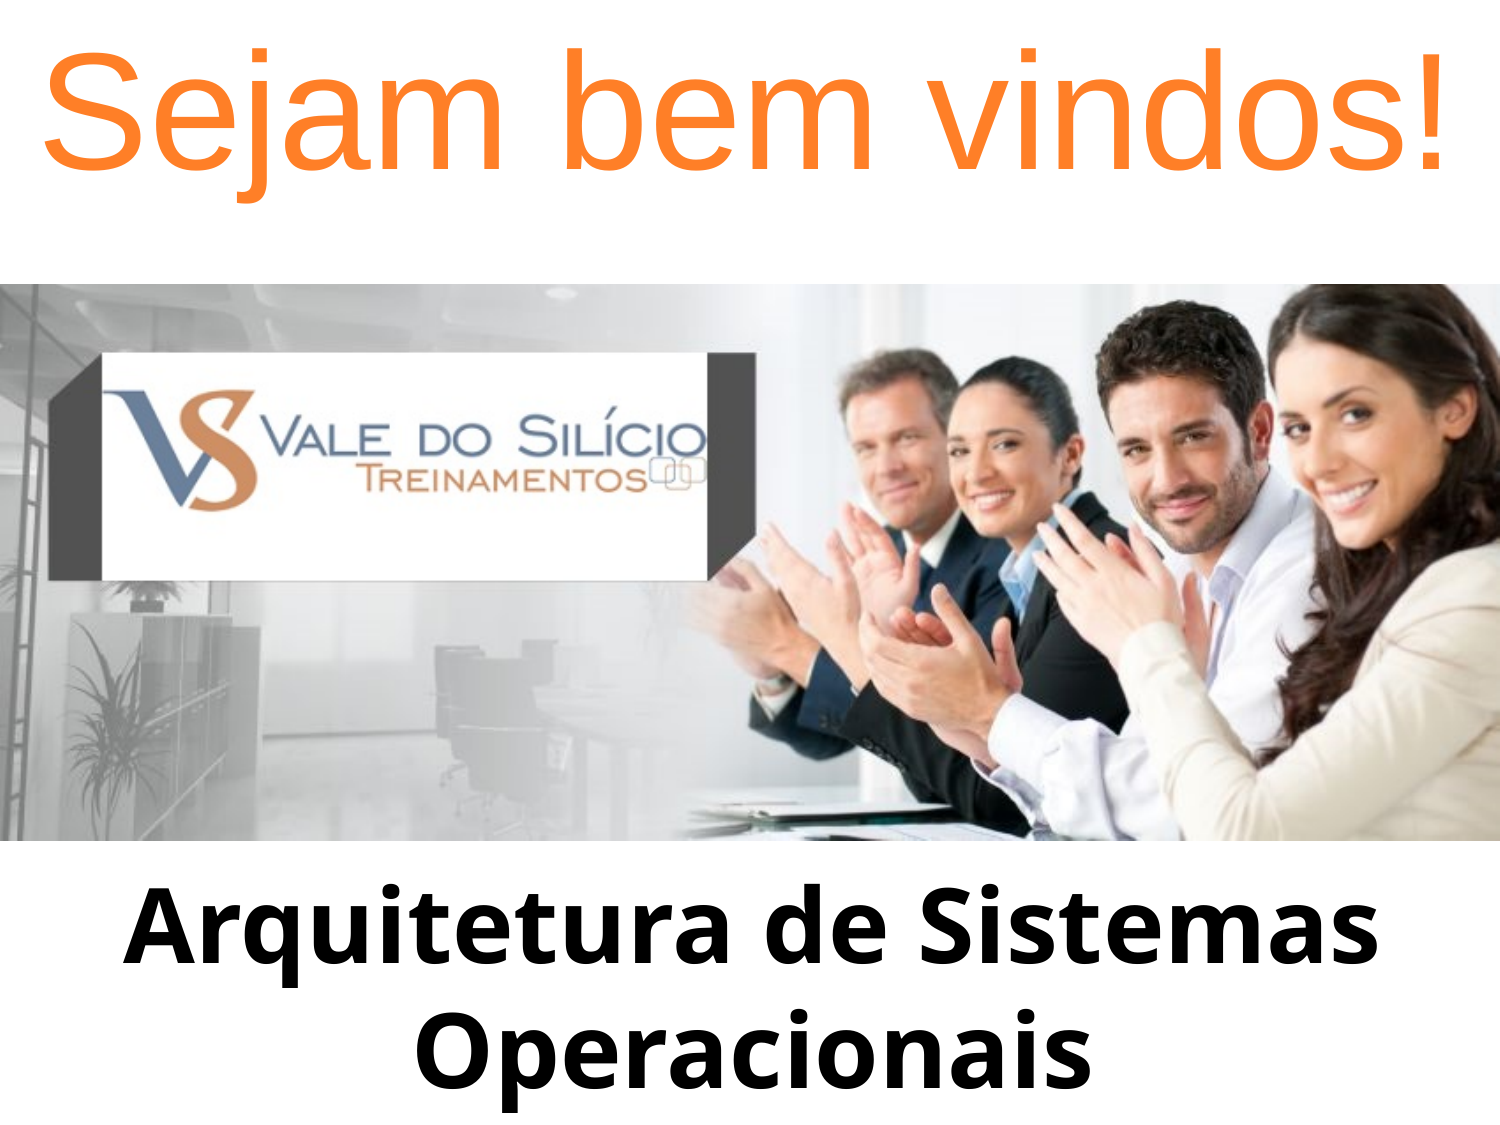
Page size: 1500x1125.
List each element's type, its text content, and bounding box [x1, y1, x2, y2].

picture [0, 284, 1500, 841]
text_box Sejam bem vindos! [0, 0, 1500, 226]
text_box Arquitetura de Sistemas Operacionais [0, 851, 1500, 1083]
